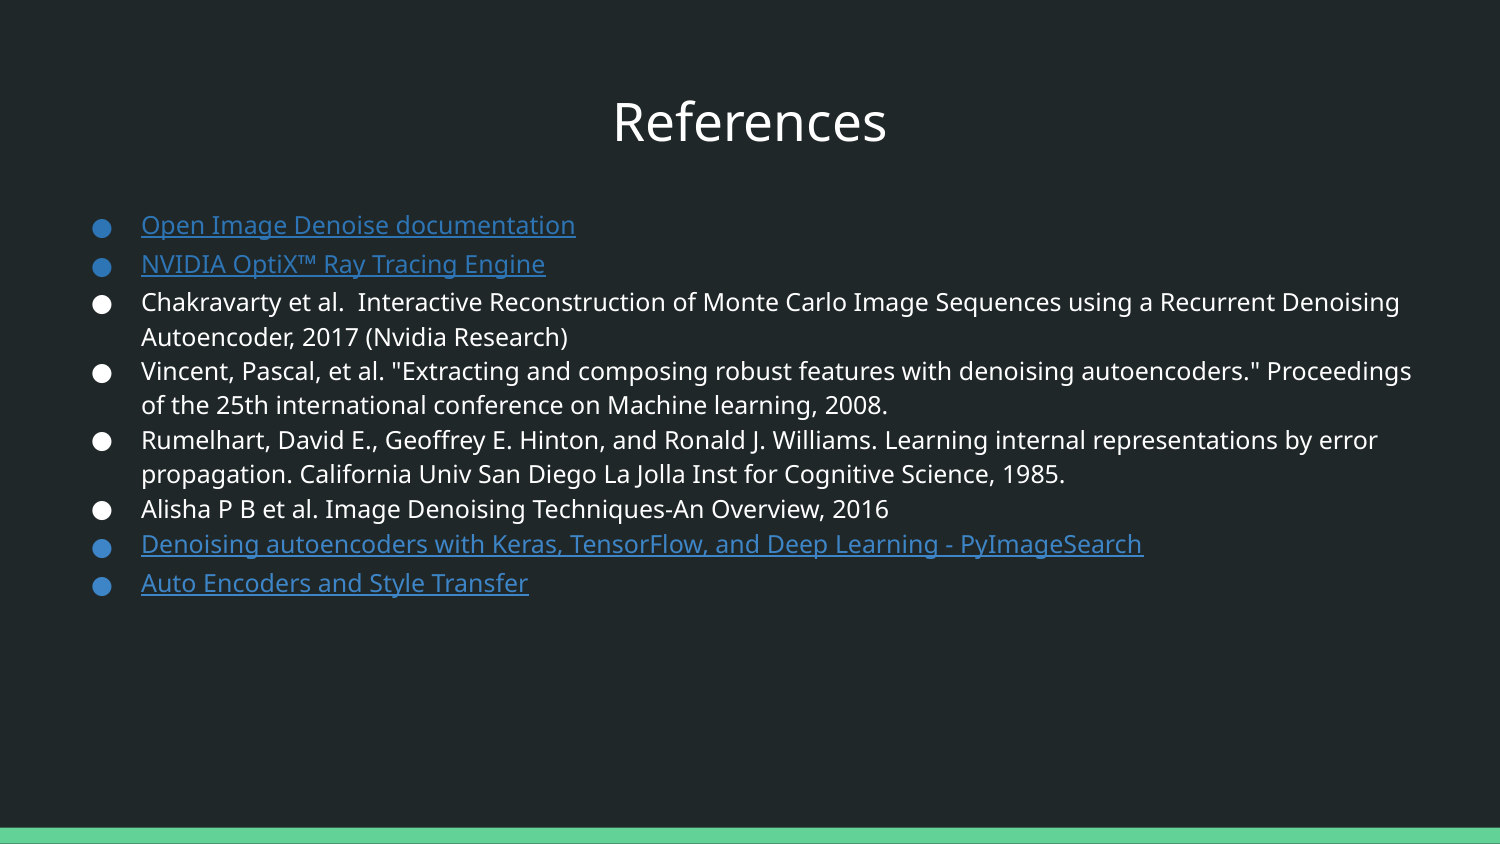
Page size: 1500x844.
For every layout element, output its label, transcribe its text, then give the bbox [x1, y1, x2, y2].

title References [51, 72, 1449, 167]
list Open Image Denoise documentation NVIDIA OptiX™ Ray Tracing Engine Chakravarty et al. Interactive Reconstruction of Monte Carlo Image Sequences using a Recurrent Denoising Autoencoder, 2017 (Nvidia Research) Vincent, Pascal, et al. "Extracting and composing robust features with denoising autoencoders." Proceedings of the 25th international conference on Machine learning, 2008. Rumelhart, David E., Geoffrey E. Hinton, and Ronald J. Williams. Learning internal representations by error propagation. California Univ San Diego La Jolla Inst for Cognitive Science, 1985. Alisha P B et al. Image Denoising Techniques-An Overview, 2016 Denoising autoencoders with Keras, TensorFlow, and Deep Learning - PyImageSearch Auto Encoders and Style Transfer [51, 189, 1449, 750]
